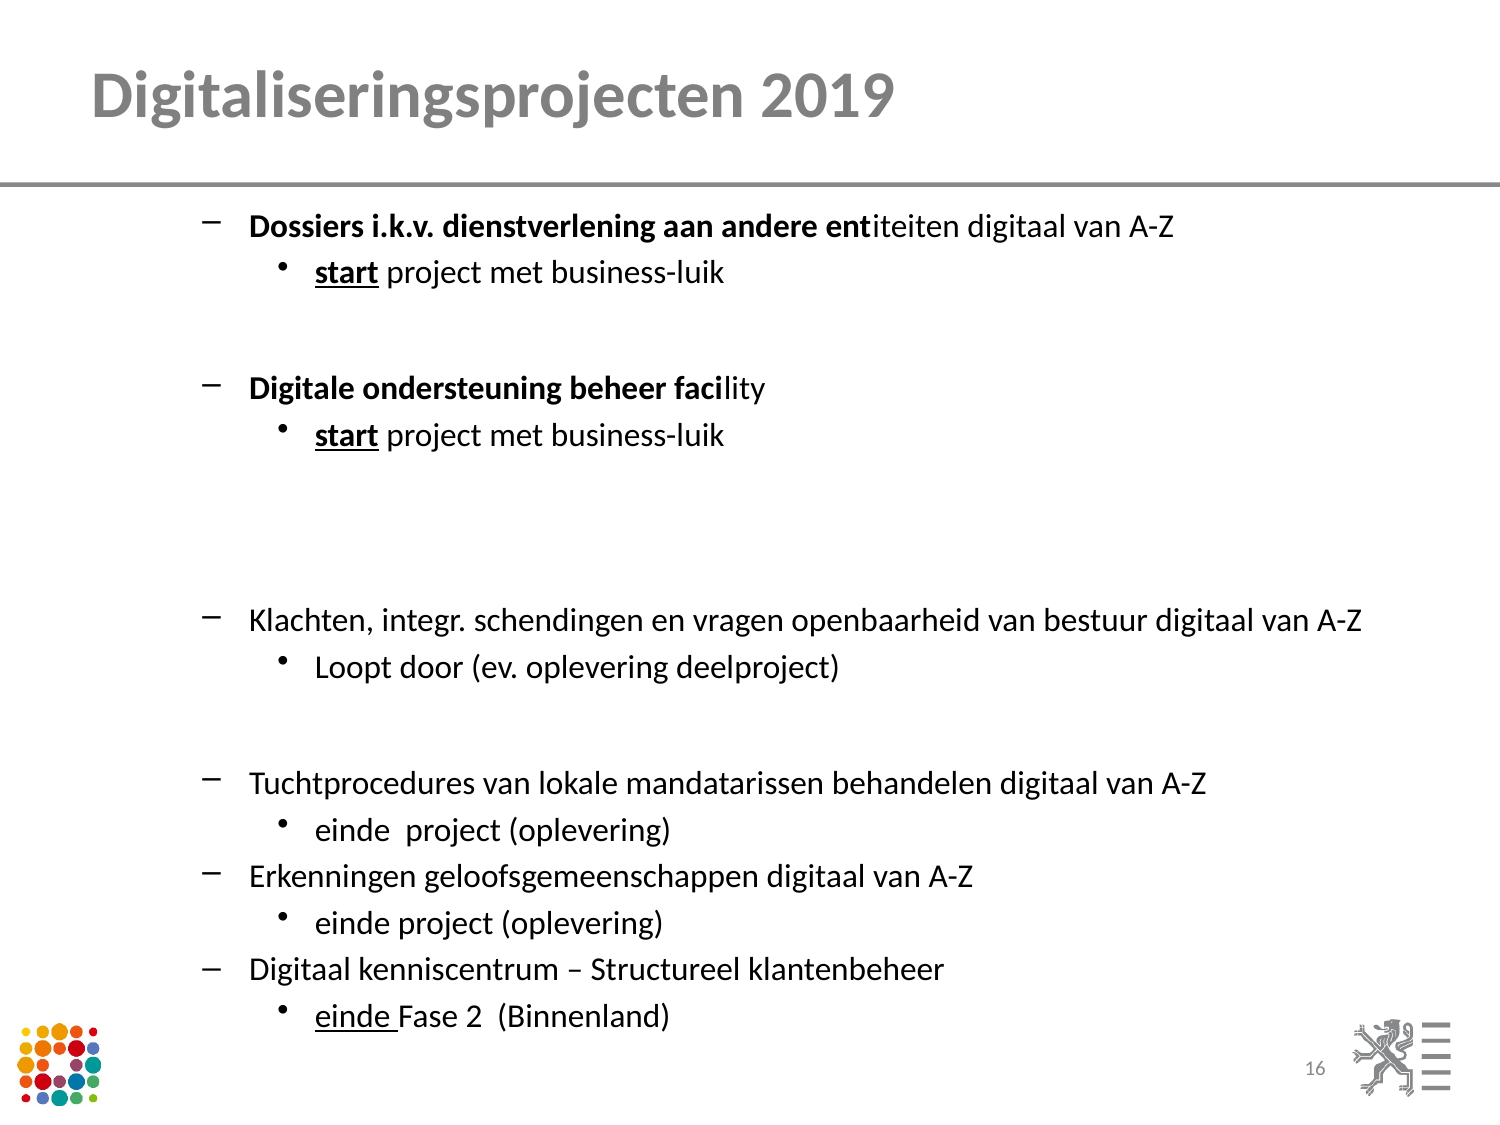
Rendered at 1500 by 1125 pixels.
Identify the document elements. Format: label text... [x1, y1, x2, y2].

picture [1352, 1019, 1451, 1097]
slide_number 16 [1074, 1046, 1341, 1103]
title Digitaliseringsprojecten 2019 [76, 44, 1426, 138]
picture [17, 1023, 101, 1106]
list Dossiers i.k.v. dienstverlening aan andere entiteiten digitaal van A-Z start project met business-luik Digitale ondersteuning beheer facility start project met business-luik Klachten, integr. schendingen en vragen openbaarheid van bestuur digitaal van A-Z Loopt door (ev. oplevering deelproject) Tuchtprocedures van lokale mandatarissen behandelen digitaal van A-Z einde project (oplevering) Erkenningen geloofsgemeenschappen digitaal van A-Z einde project (oplevering) Digitaal kenniscentrum – Structureel klantenbeheer einde Fase 2 (Binnenland) [111, 196, 1428, 1059]
